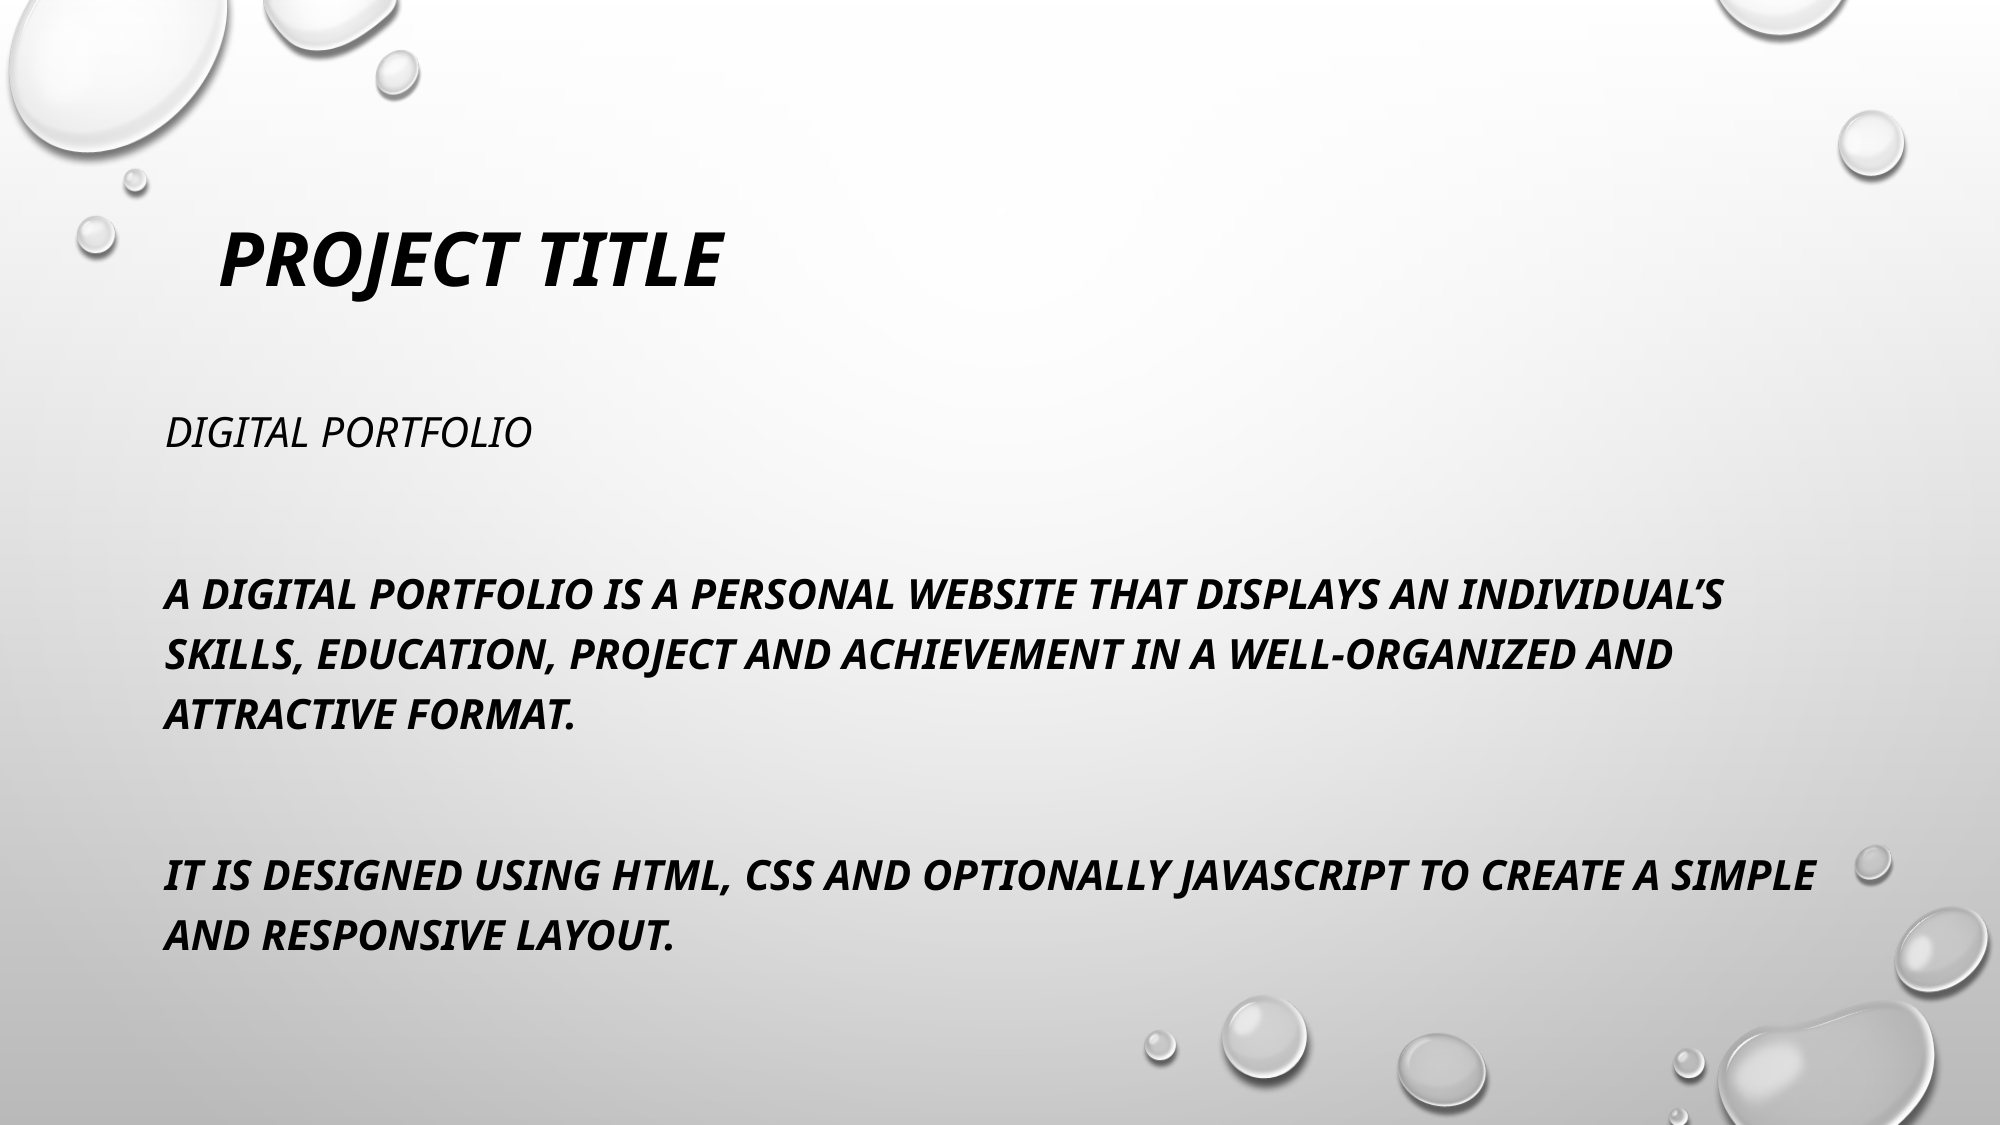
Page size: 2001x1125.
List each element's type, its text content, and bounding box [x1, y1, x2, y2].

title PROJECT TITLE [0, 85, 1023, 440]
list Digital Portfolio A Digital Portfolio is a personal website that displays an individual’s skills, education, project and achievement in a well-organized and attractive format. It is designed using HTML, CSS and optionally JavaScript to create a simple and responsive layout. [149, 388, 1850, 950]
picture [0, 0, 2000, 1125]
